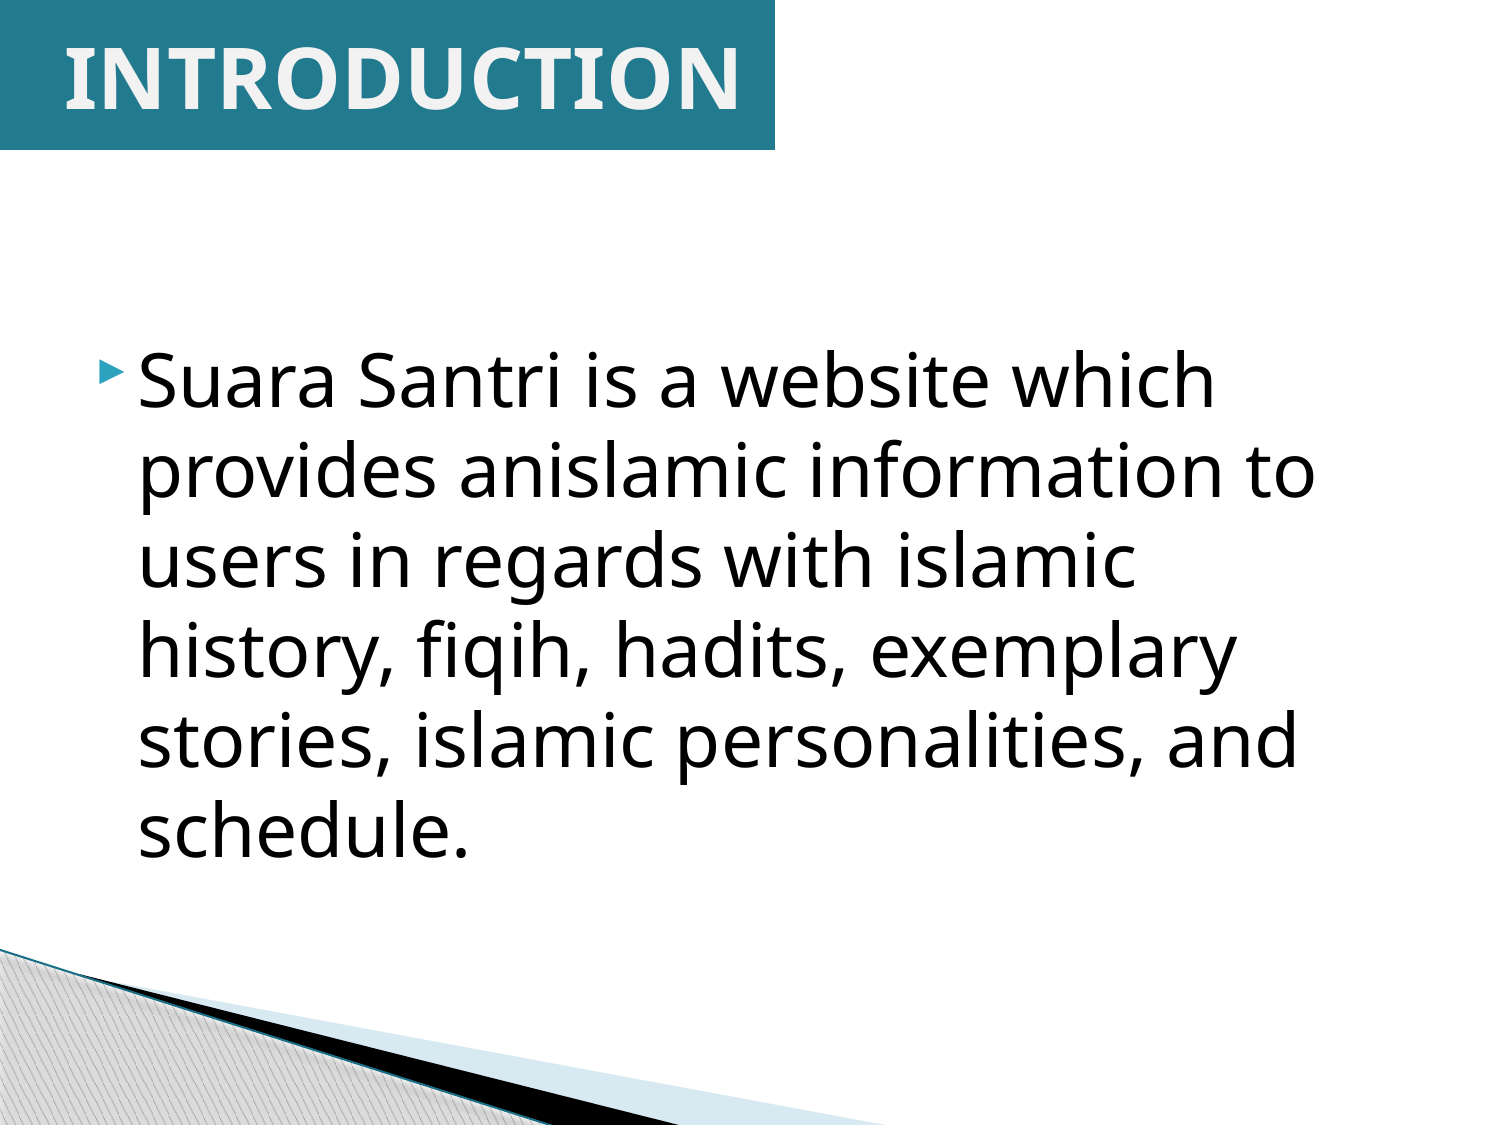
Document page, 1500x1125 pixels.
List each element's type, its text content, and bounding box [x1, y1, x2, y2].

list Suara Santri is a website which provides anislamic information to users in regards with islamic history, fiqih, hadits, exemplary stories, islamic personalities, and schedule. [62, 324, 1413, 800]
title INTRODUCTION [50, 0, 775, 150]
text_box [0, 0, 779, 154]
